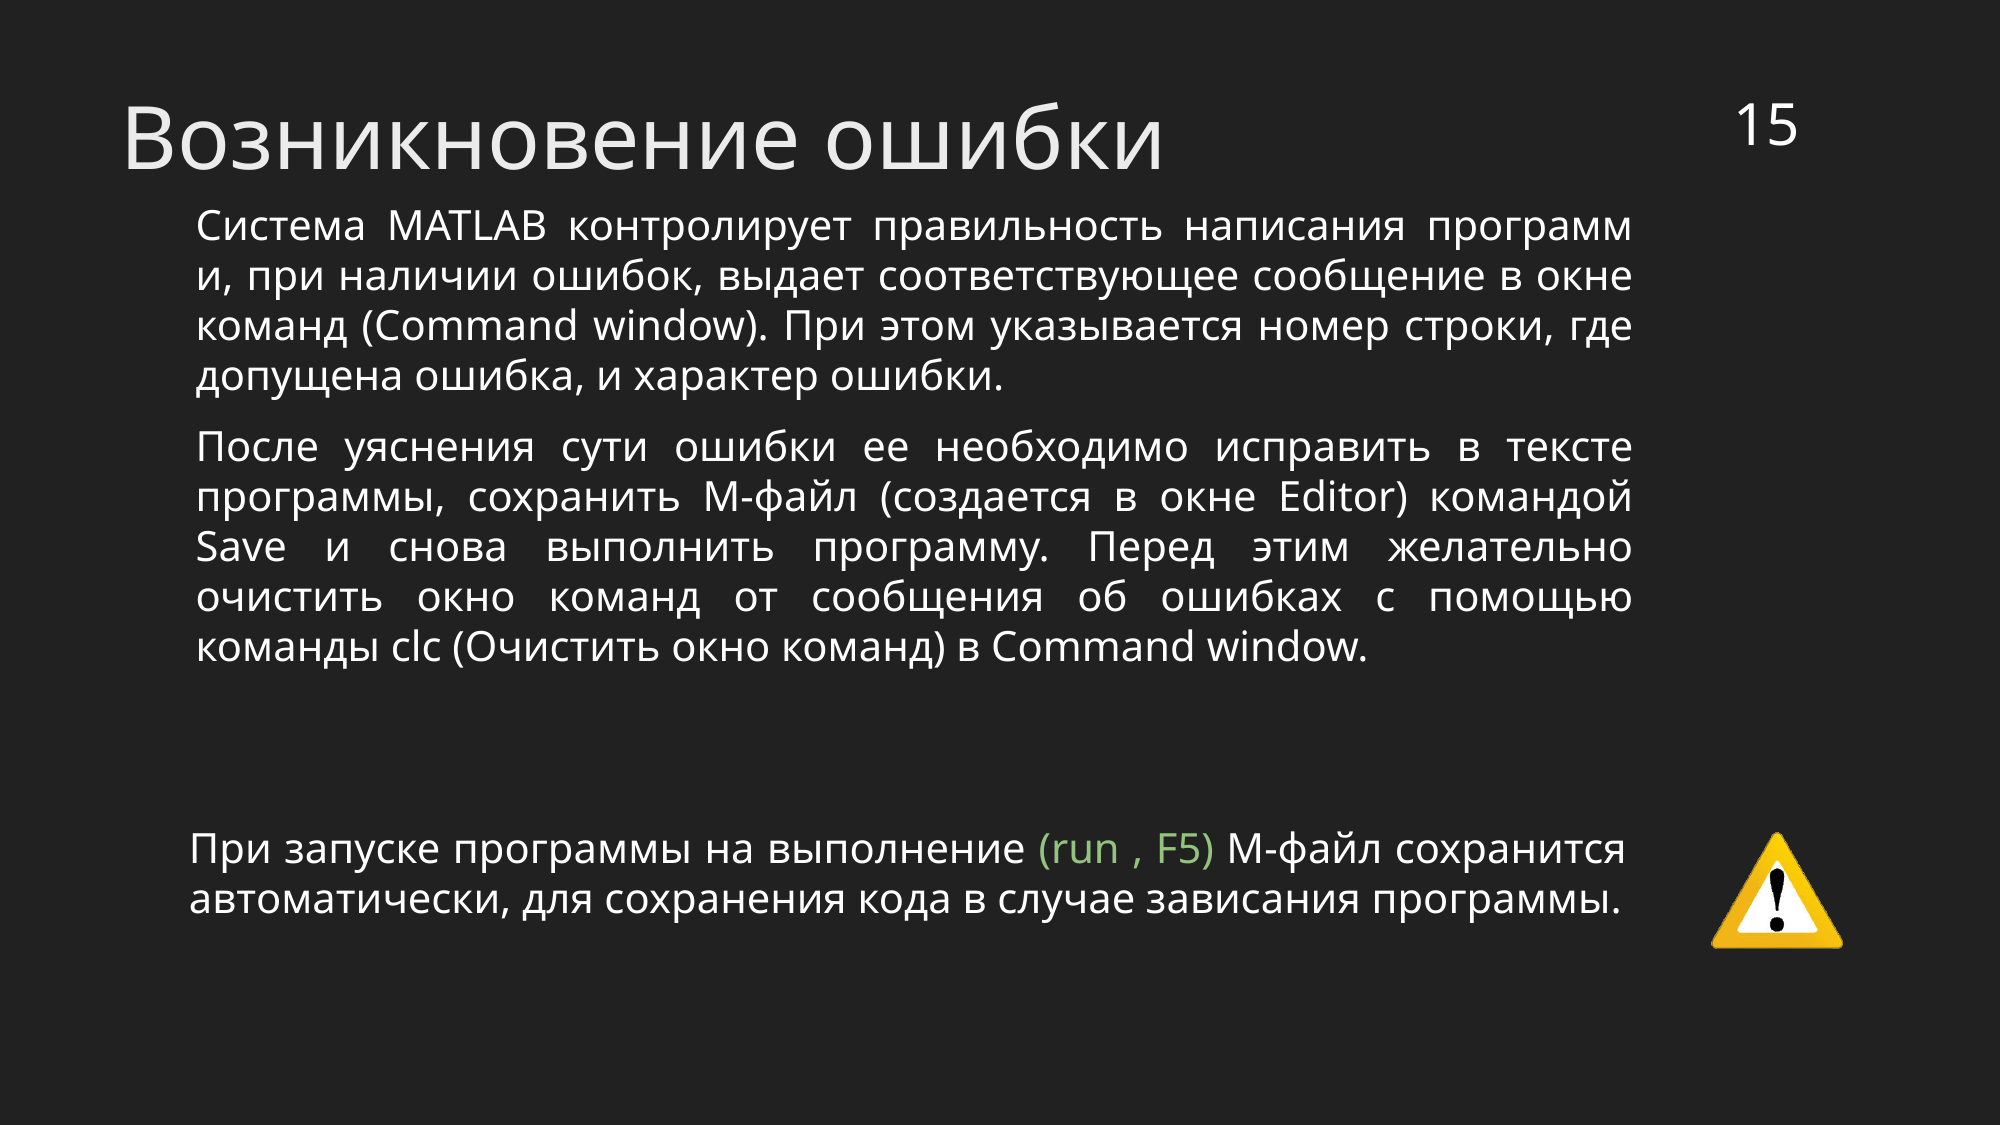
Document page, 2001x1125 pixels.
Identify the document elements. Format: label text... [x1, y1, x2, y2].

picture [1710, 832, 1843, 949]
text_box Возникновение ошибки [105, 74, 1649, 304]
text_box ‹#› [1698, 48, 1836, 175]
text_box При запуске программы на выполнение (run , F5) М-файл сохранится автоматически, для сохранения кода в случае зависания программы. [174, 814, 1642, 1004]
text_box Система MATLAB контролирует правильность написания программ и, при наличии ошибок, выдает соответствующее сообщение в окне команд (Command window). При этом указывается номер строки, где допущена ошибка, и характер ошибки. После уяснения сути ошибки ее необходимо исправить в тексте программы, сохранить М-файл (создается в окне Editor) командой Save и снова выполнить программу. Перед этим желательно очистить окно команд от сообщения об ошибках с помощью команды clc (Очистить окно команд) в Command window. [180, 191, 1649, 768]
